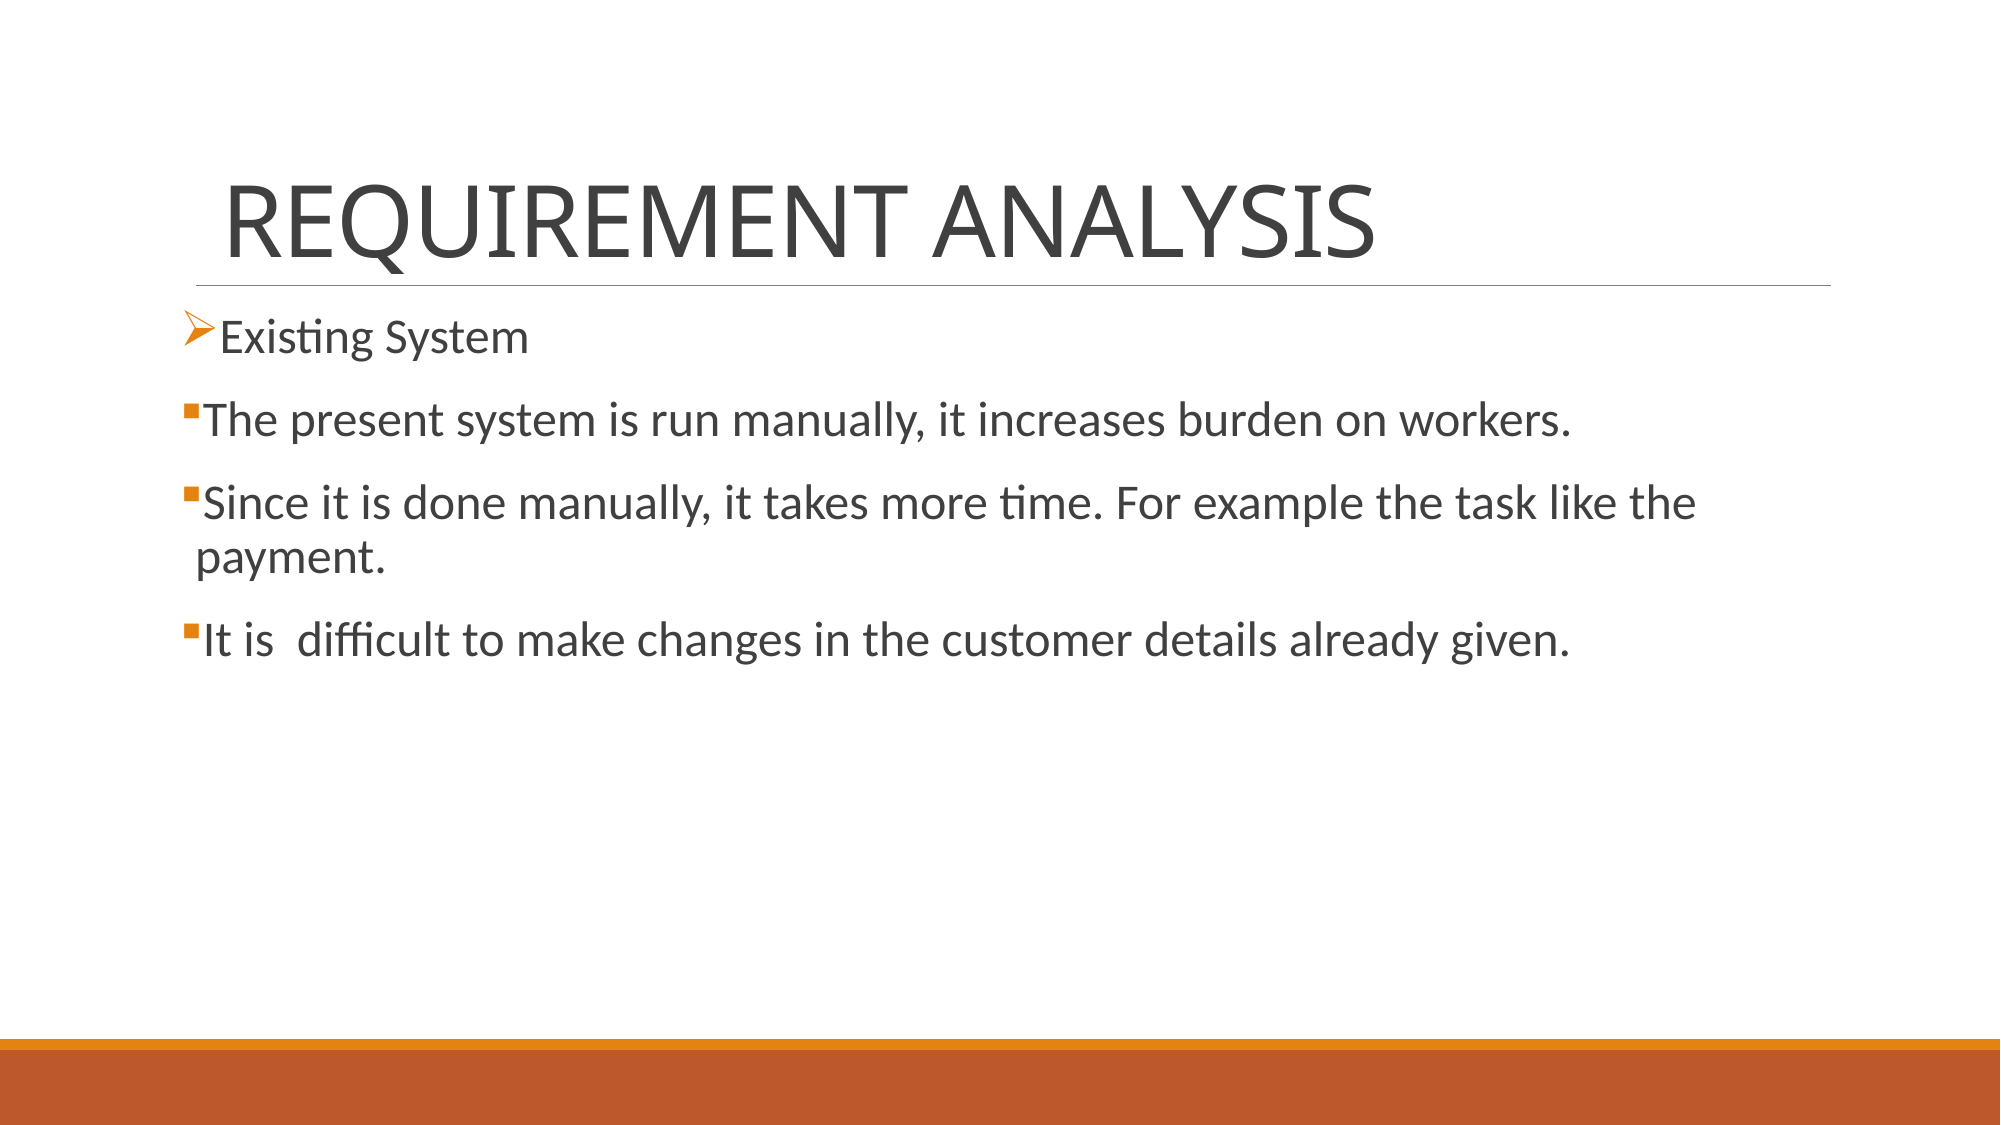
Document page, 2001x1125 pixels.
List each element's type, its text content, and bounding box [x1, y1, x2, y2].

list Existing System The present system is run manually, it increases burden on workers. Since it is done manually, it takes more time. For example the task like the payment. It is difficult to make changes in the customer details already given. [180, 302, 1830, 963]
title REQUIREMENT ANALYSIS [180, 47, 1830, 285]
